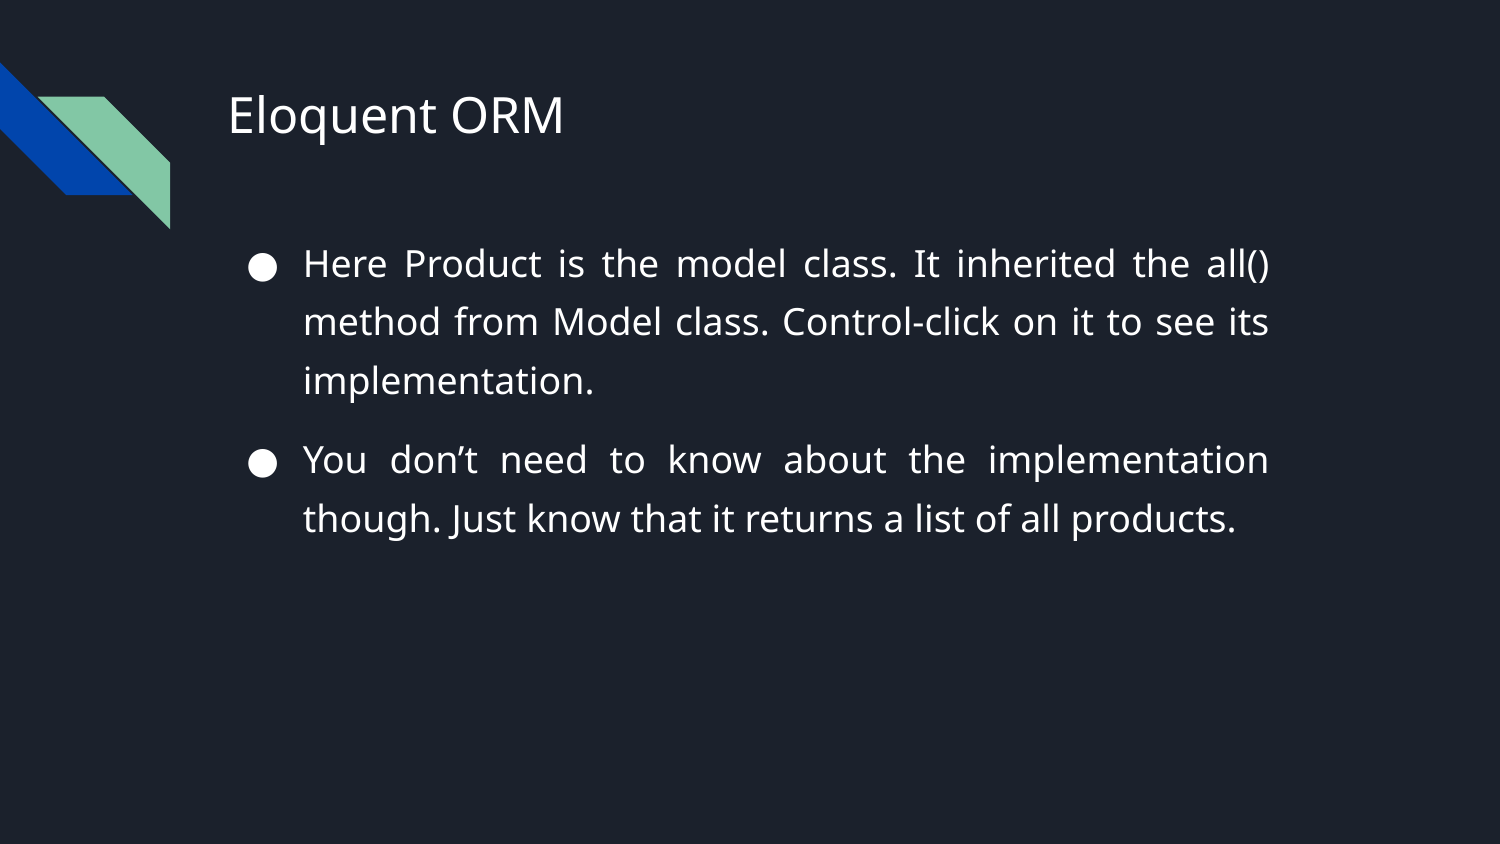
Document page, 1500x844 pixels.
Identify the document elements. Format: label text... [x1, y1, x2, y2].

list Here Product is the model class. It inherited the all() method from Model class. Control-click on it to see its implementation. You don’t need to know about the implementation though. Just know that it returns a list of all products. [212, 214, 1286, 801]
title Eloquent ORM [212, 64, 1368, 215]
